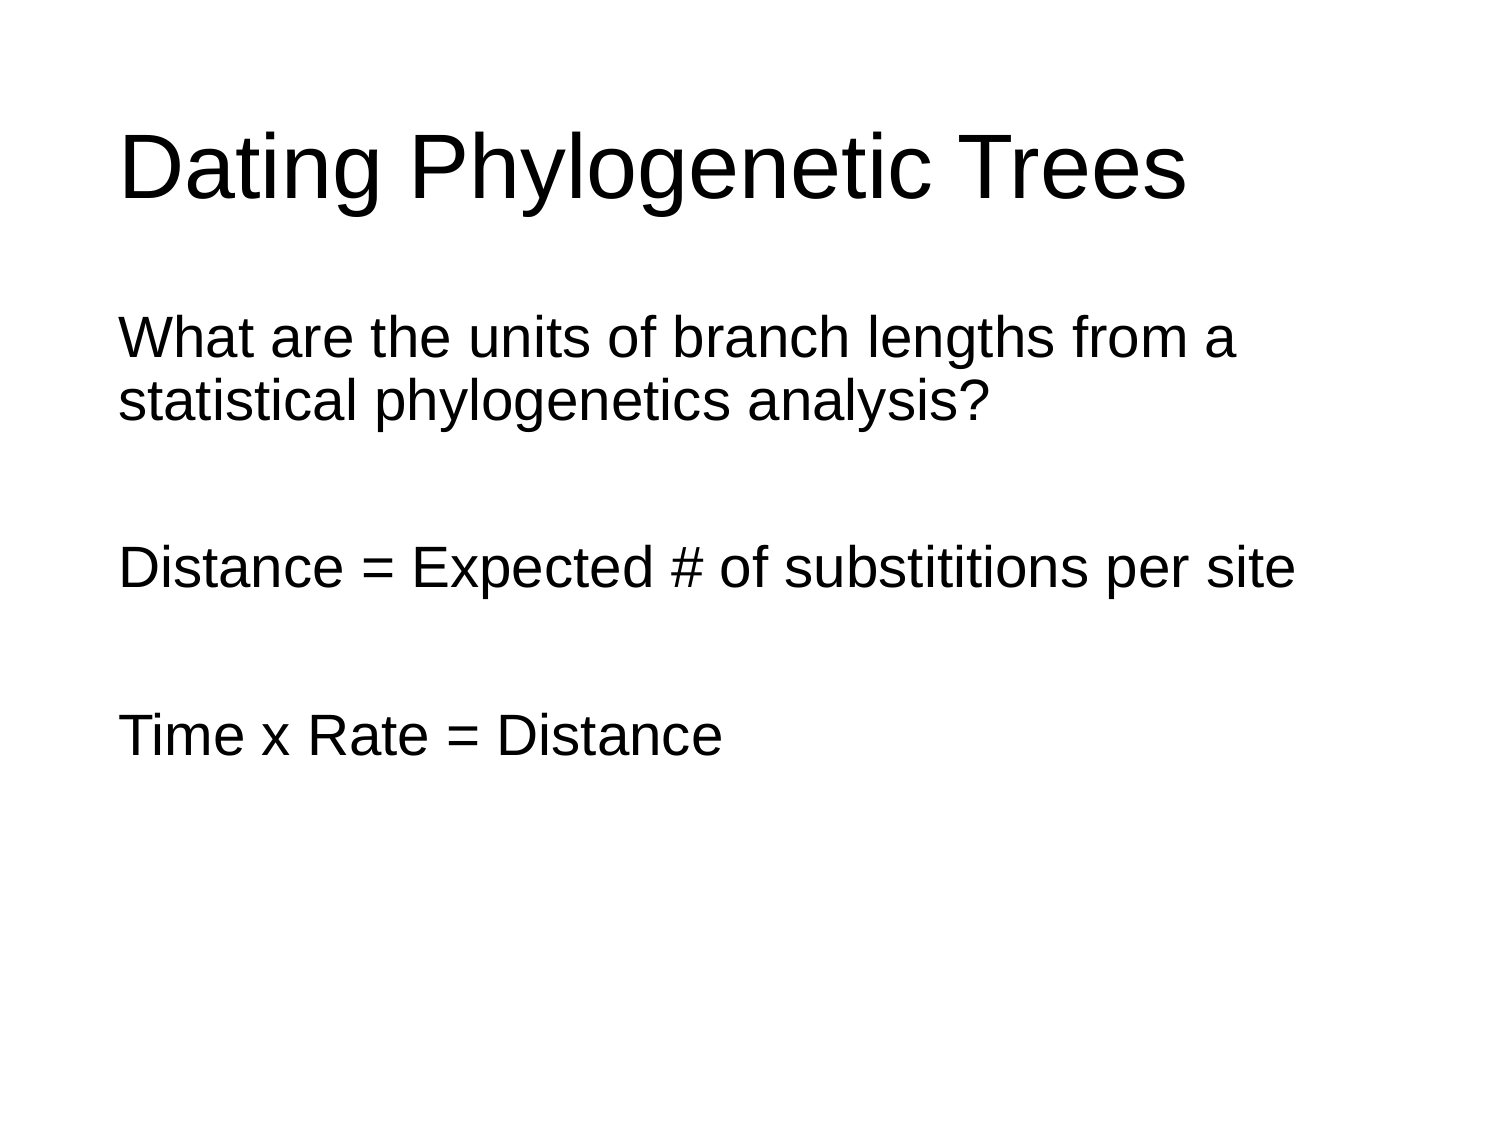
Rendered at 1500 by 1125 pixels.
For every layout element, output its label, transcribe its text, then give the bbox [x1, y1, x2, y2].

title Dating Phylogenetic Trees [103, 59, 1397, 278]
list What are the units of branch lengths from a statistical phylogenetics analysis? Distance = Expected # of substititions per site Time x Rate = Distance [103, 299, 1397, 1014]
